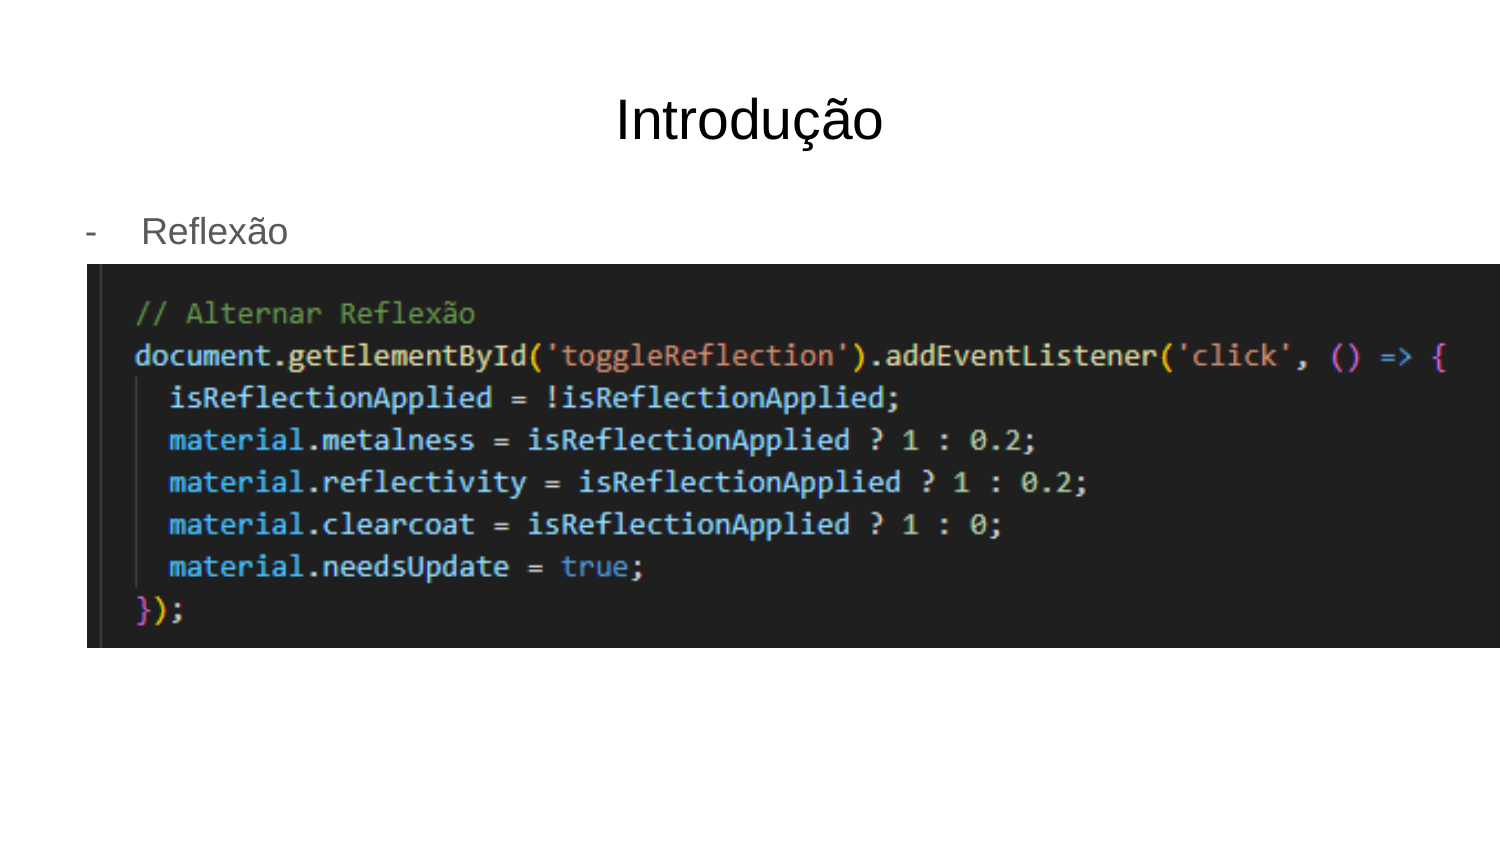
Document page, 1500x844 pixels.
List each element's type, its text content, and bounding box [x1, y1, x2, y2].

list Reflexão [51, 189, 1449, 750]
title Introdução [51, 72, 1449, 167]
picture [87, 264, 1500, 649]
